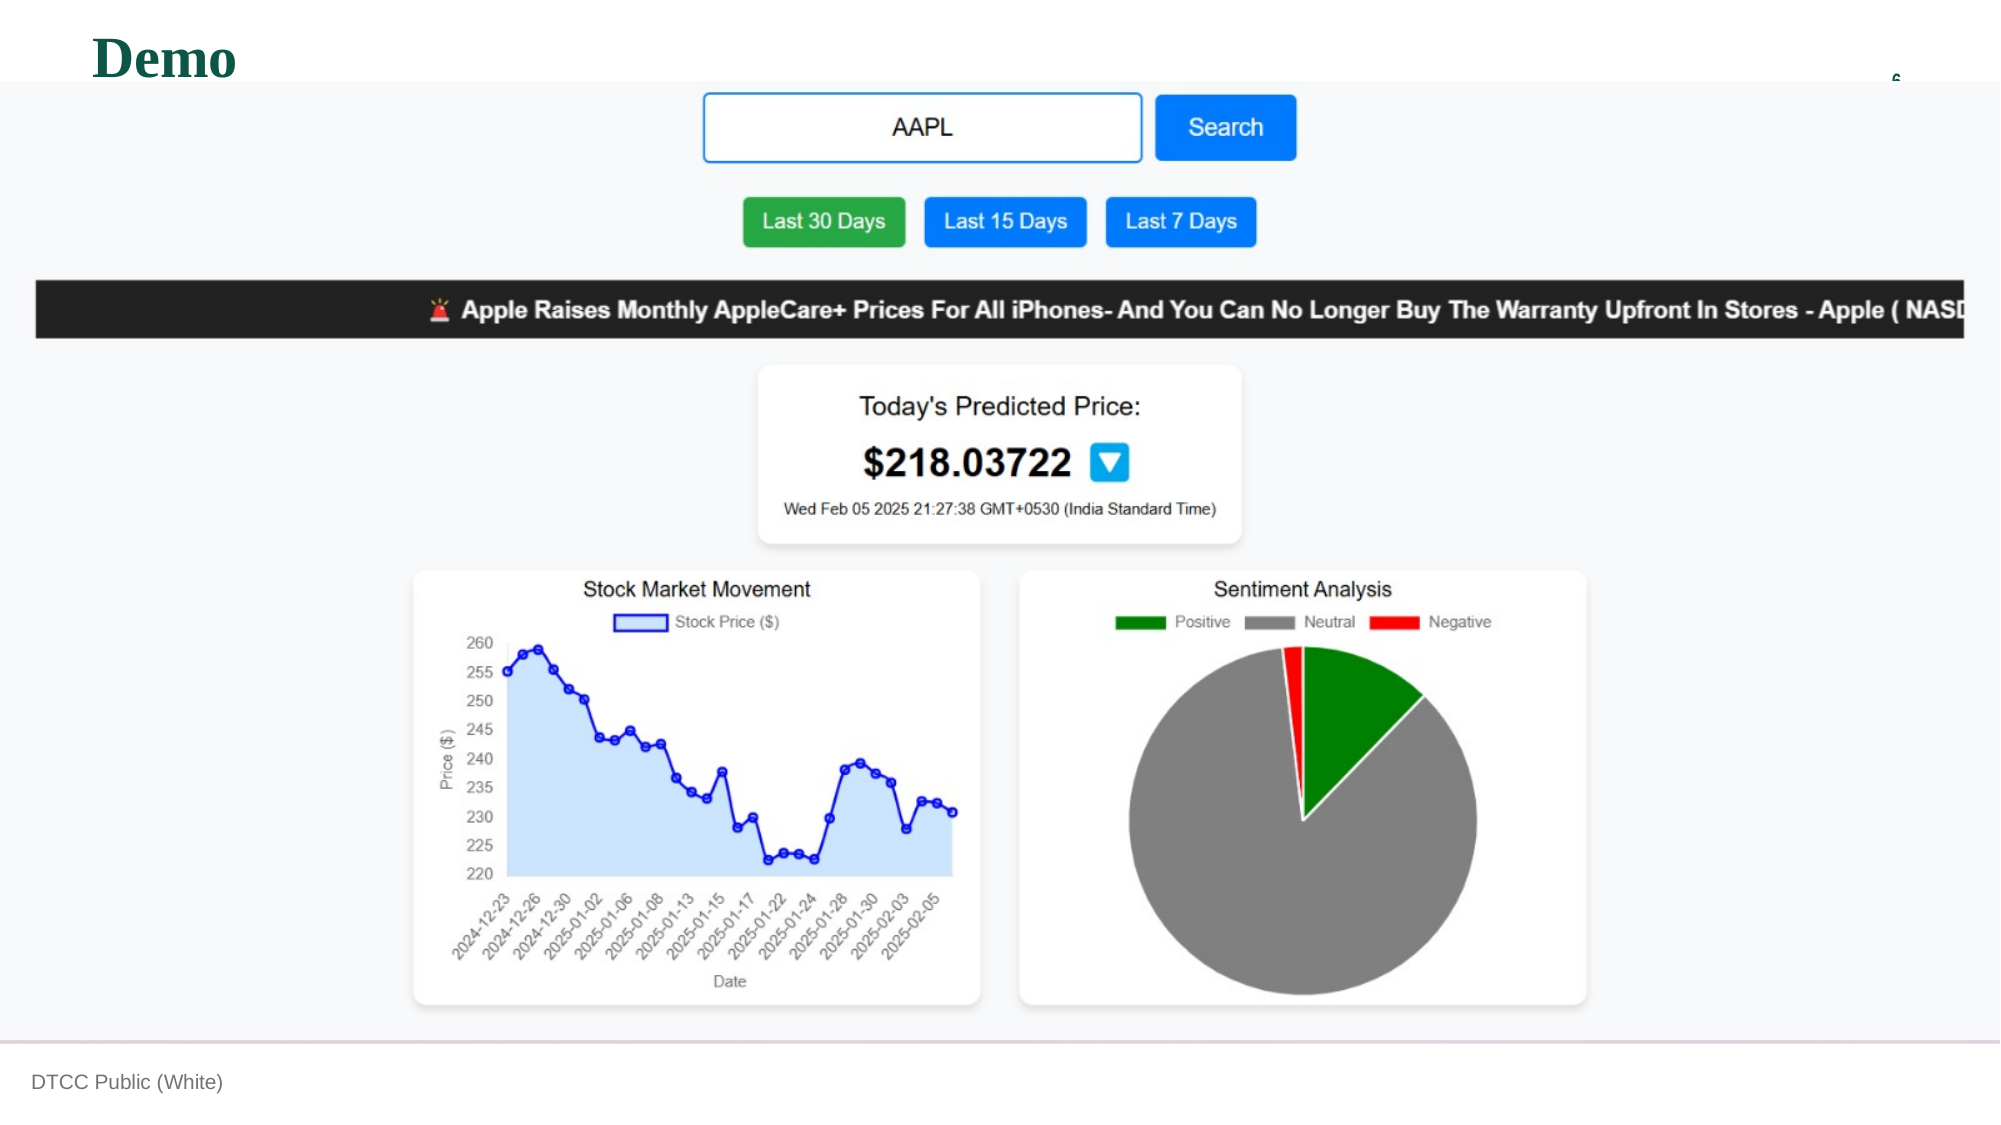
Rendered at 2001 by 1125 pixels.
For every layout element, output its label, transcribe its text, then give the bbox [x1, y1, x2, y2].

text_box Demo [77, 19, 1860, 81]
picture [0, 81, 2000, 1044]
